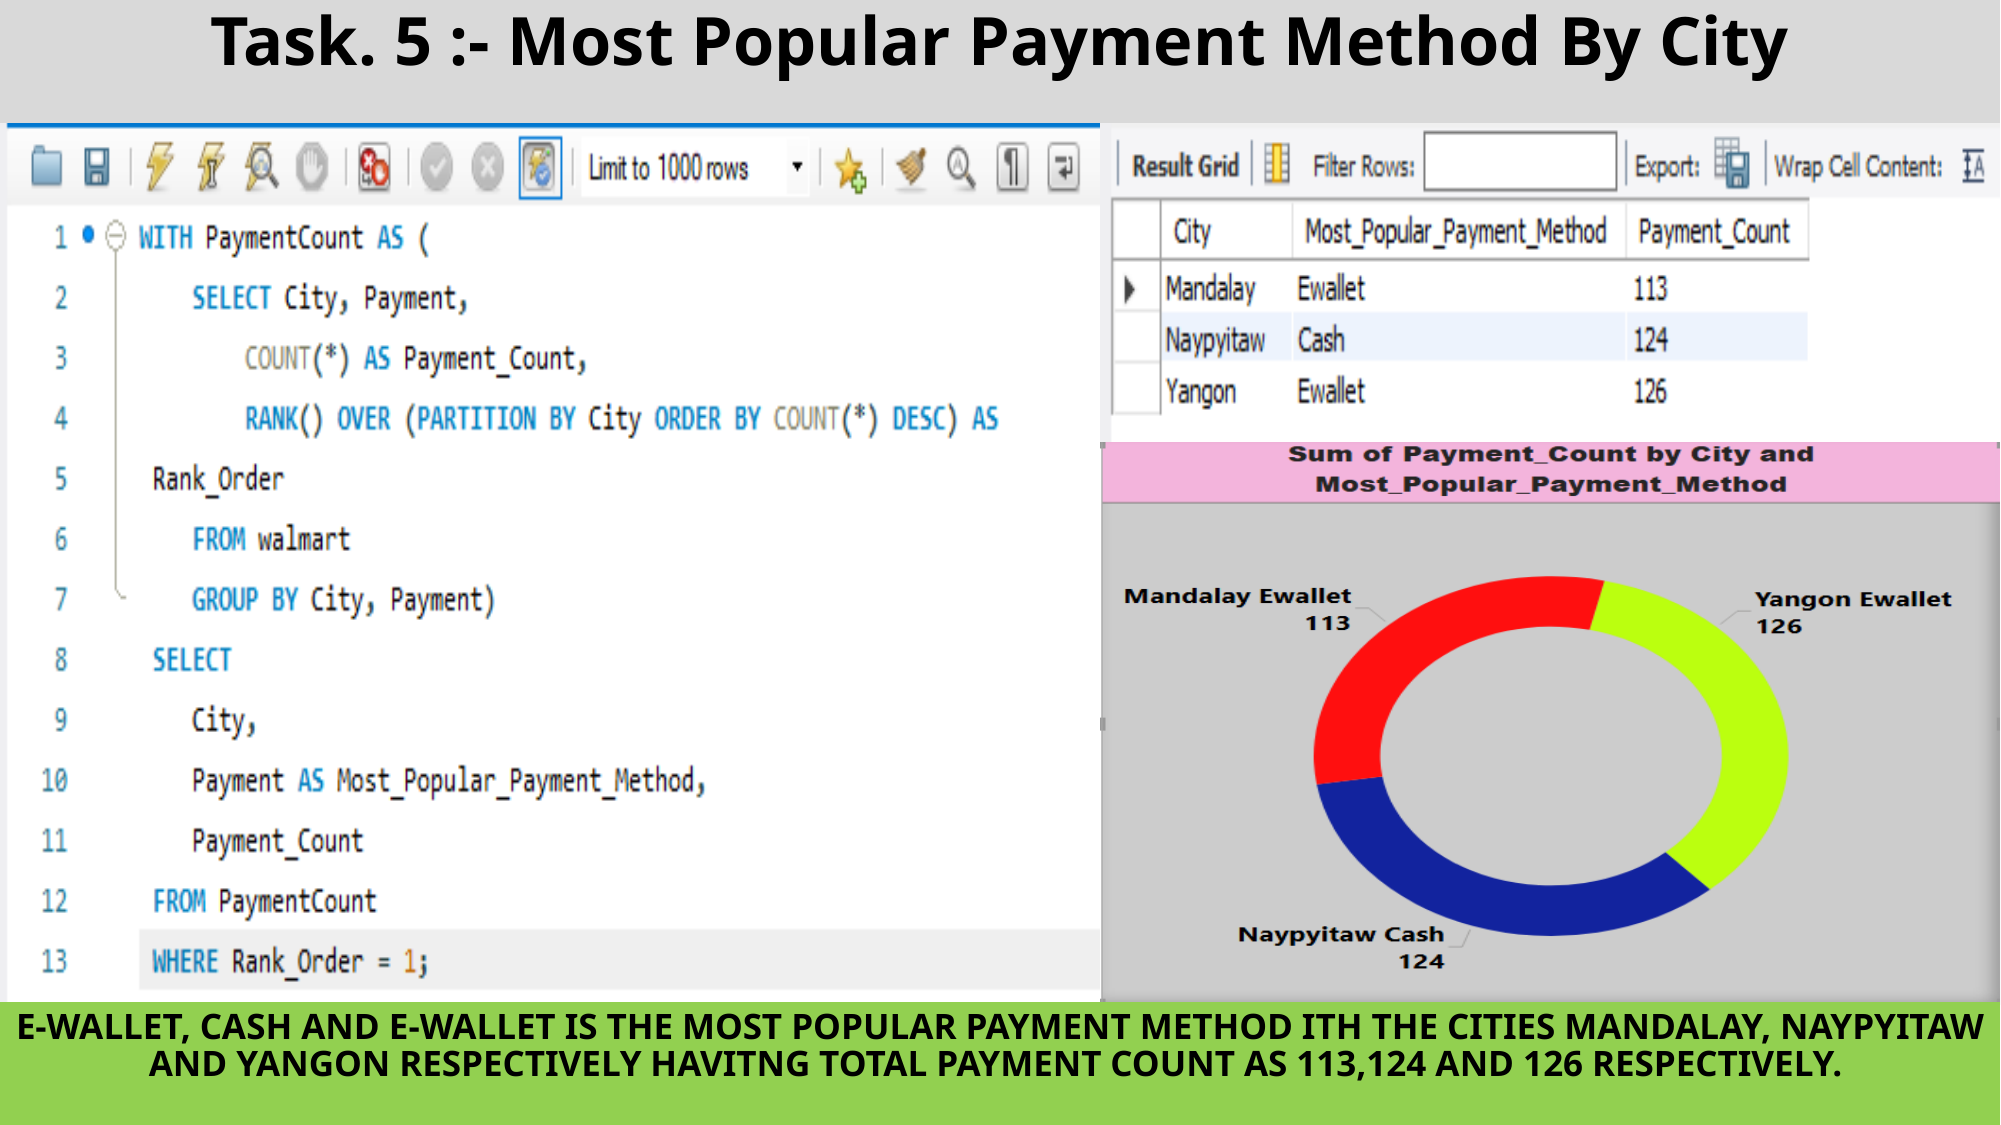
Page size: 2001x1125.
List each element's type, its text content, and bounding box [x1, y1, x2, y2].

picture [0, 123, 2000, 1002]
text_box E-wallet, Cash and E-wallet is the most popular payment method ith the cities Mandalay, Naypyitaw and Yangon respectively havitng total payment count as 113,124 and 126 respectively. [0, 1002, 2000, 1125]
text_box Task. 5 :- Most Popular Payment Method By City [0, 0, 2000, 123]
